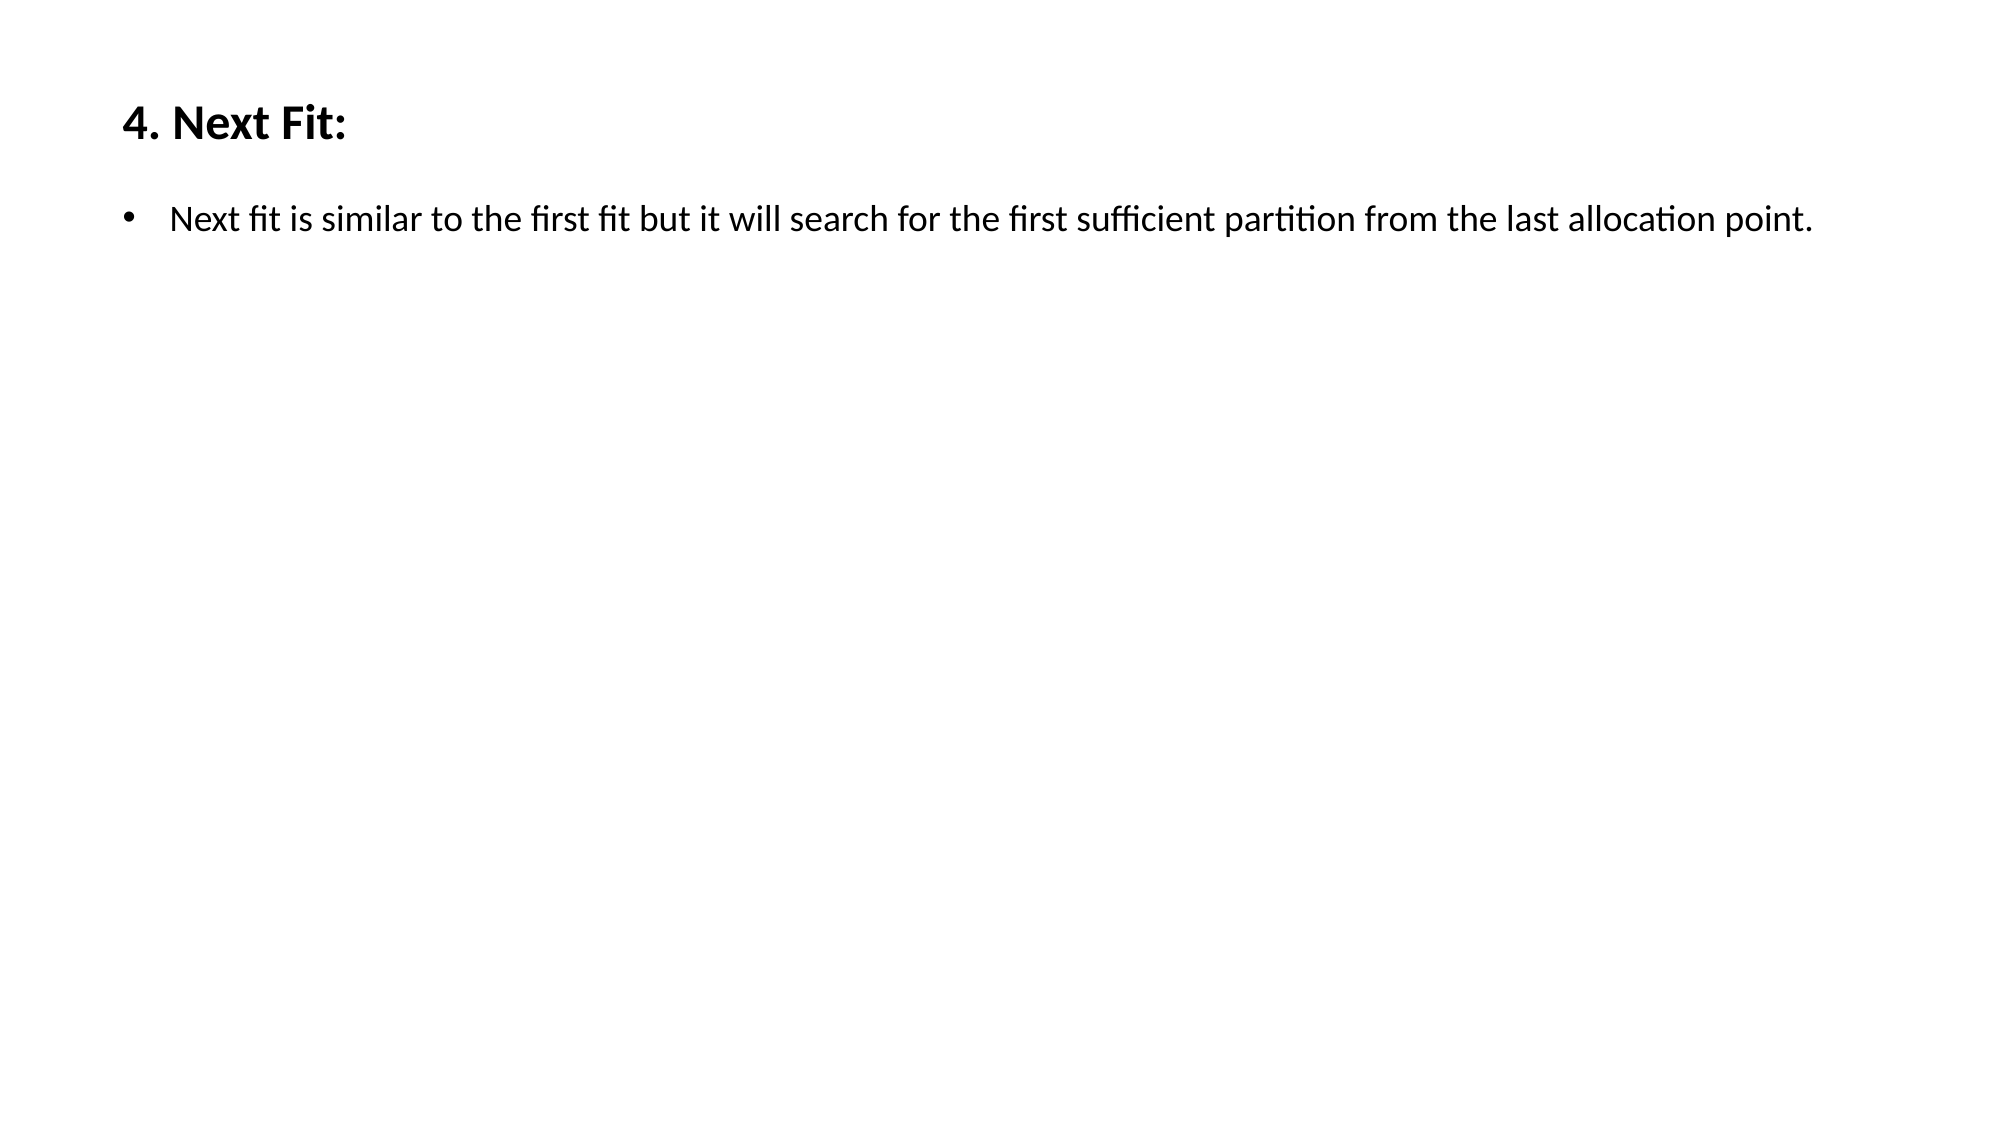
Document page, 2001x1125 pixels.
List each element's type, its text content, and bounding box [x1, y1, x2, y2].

text_box 4. Next Fit: Next fit is similar to the first fit but it will search for the first sufficient partition from the last allocation point. [107, 81, 1937, 247]
